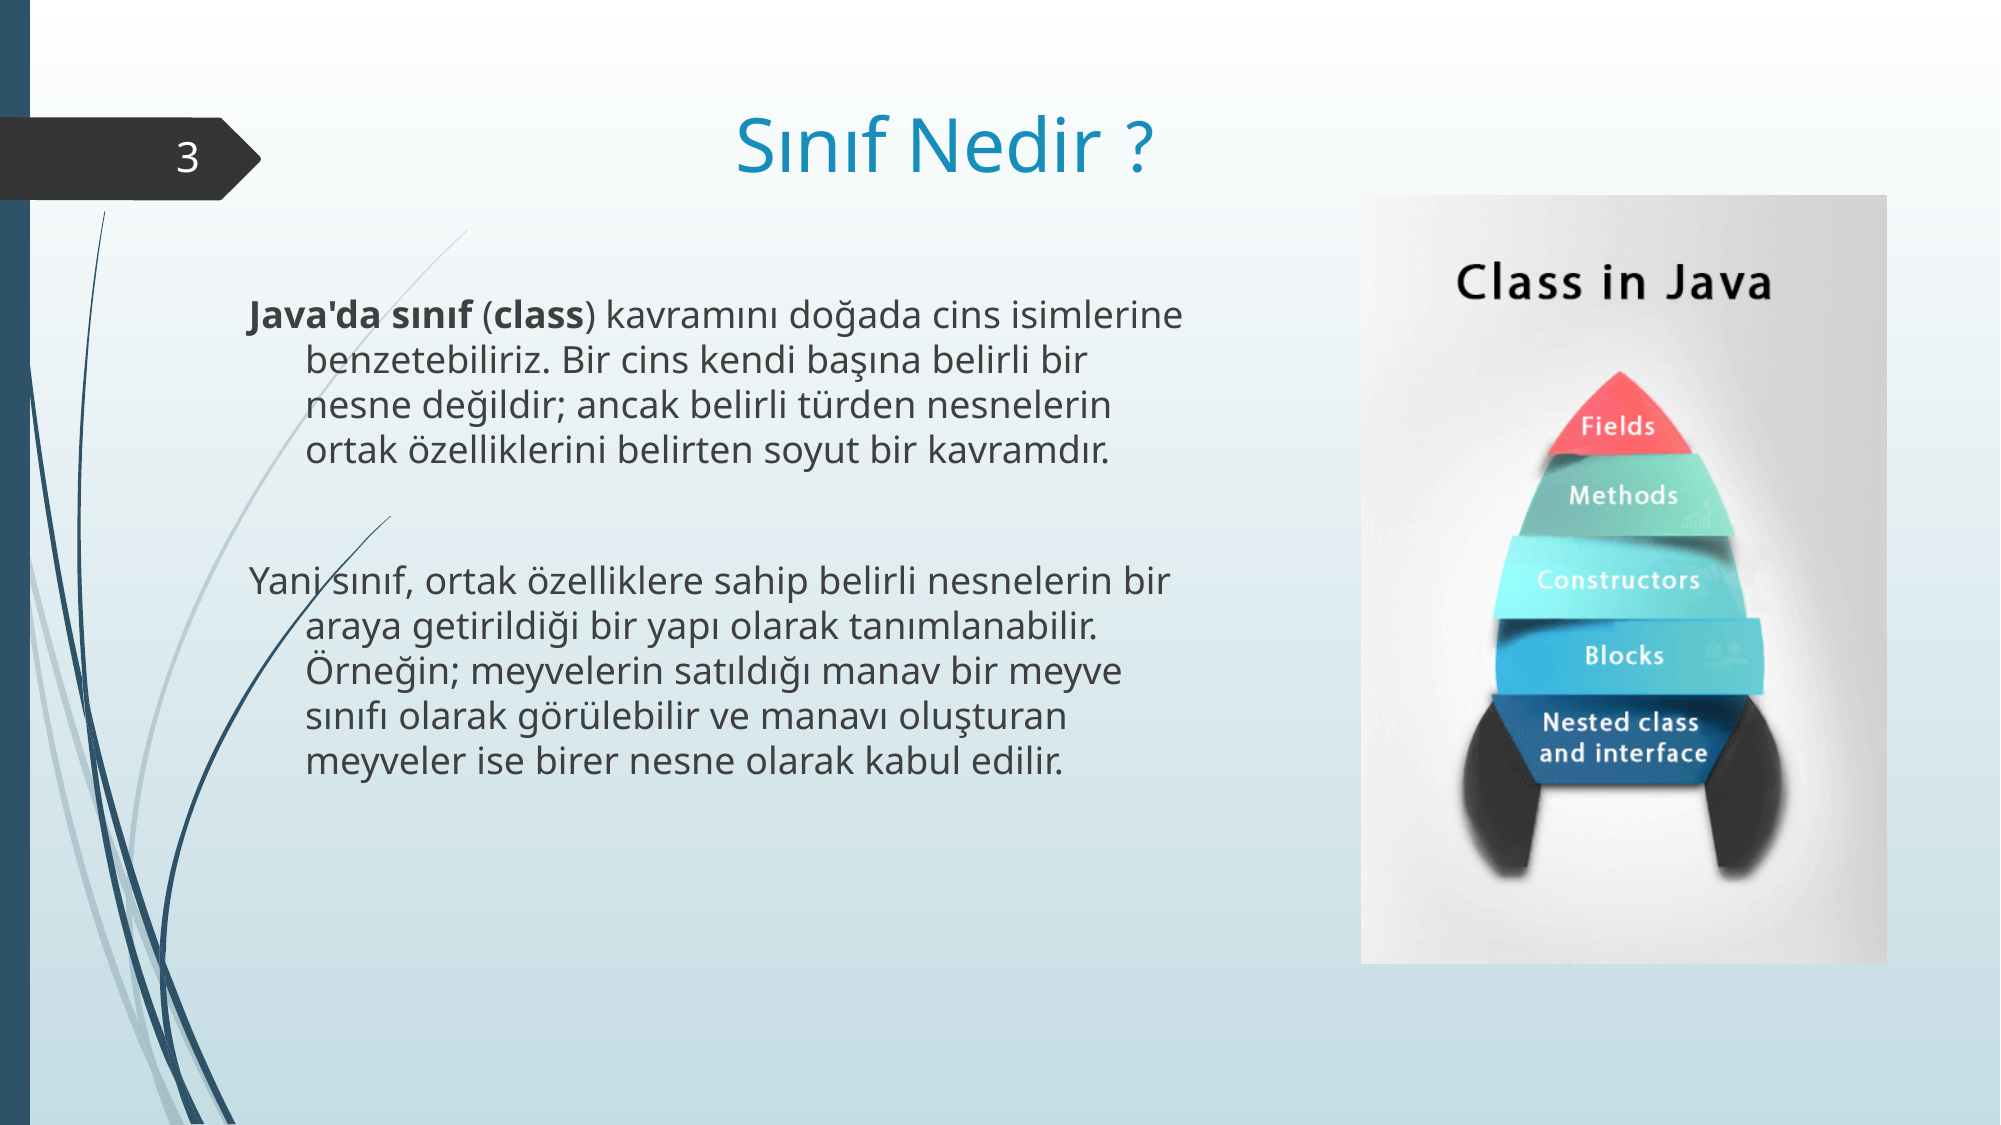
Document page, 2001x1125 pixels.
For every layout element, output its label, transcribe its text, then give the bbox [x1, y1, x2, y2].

slide_number 3 [87, 129, 216, 190]
picture [1361, 195, 1888, 965]
title Sınıf Nedir ? [215, 90, 1677, 301]
list Java'da sınıf (class) kavramını doğada cins isimlerine benzetebiliriz. Bir cins kendi başına belirli bir nesne değildir; ancak belirli türden nesnelerin ortak özelliklerini belirten soyut bir kavramdır. Yani sınıf, ortak özelliklere sahip belirli nesnelerin bir araya getirildiği bir yapı olarak tanımlanabilir. Örneğin; meyvelerin satıldığı manav bir meyve sınıfı olarak görülebilir ve manavı oluşturan meyveler ise birer nesne olarak kabul edilir. [215, 283, 1211, 1035]
